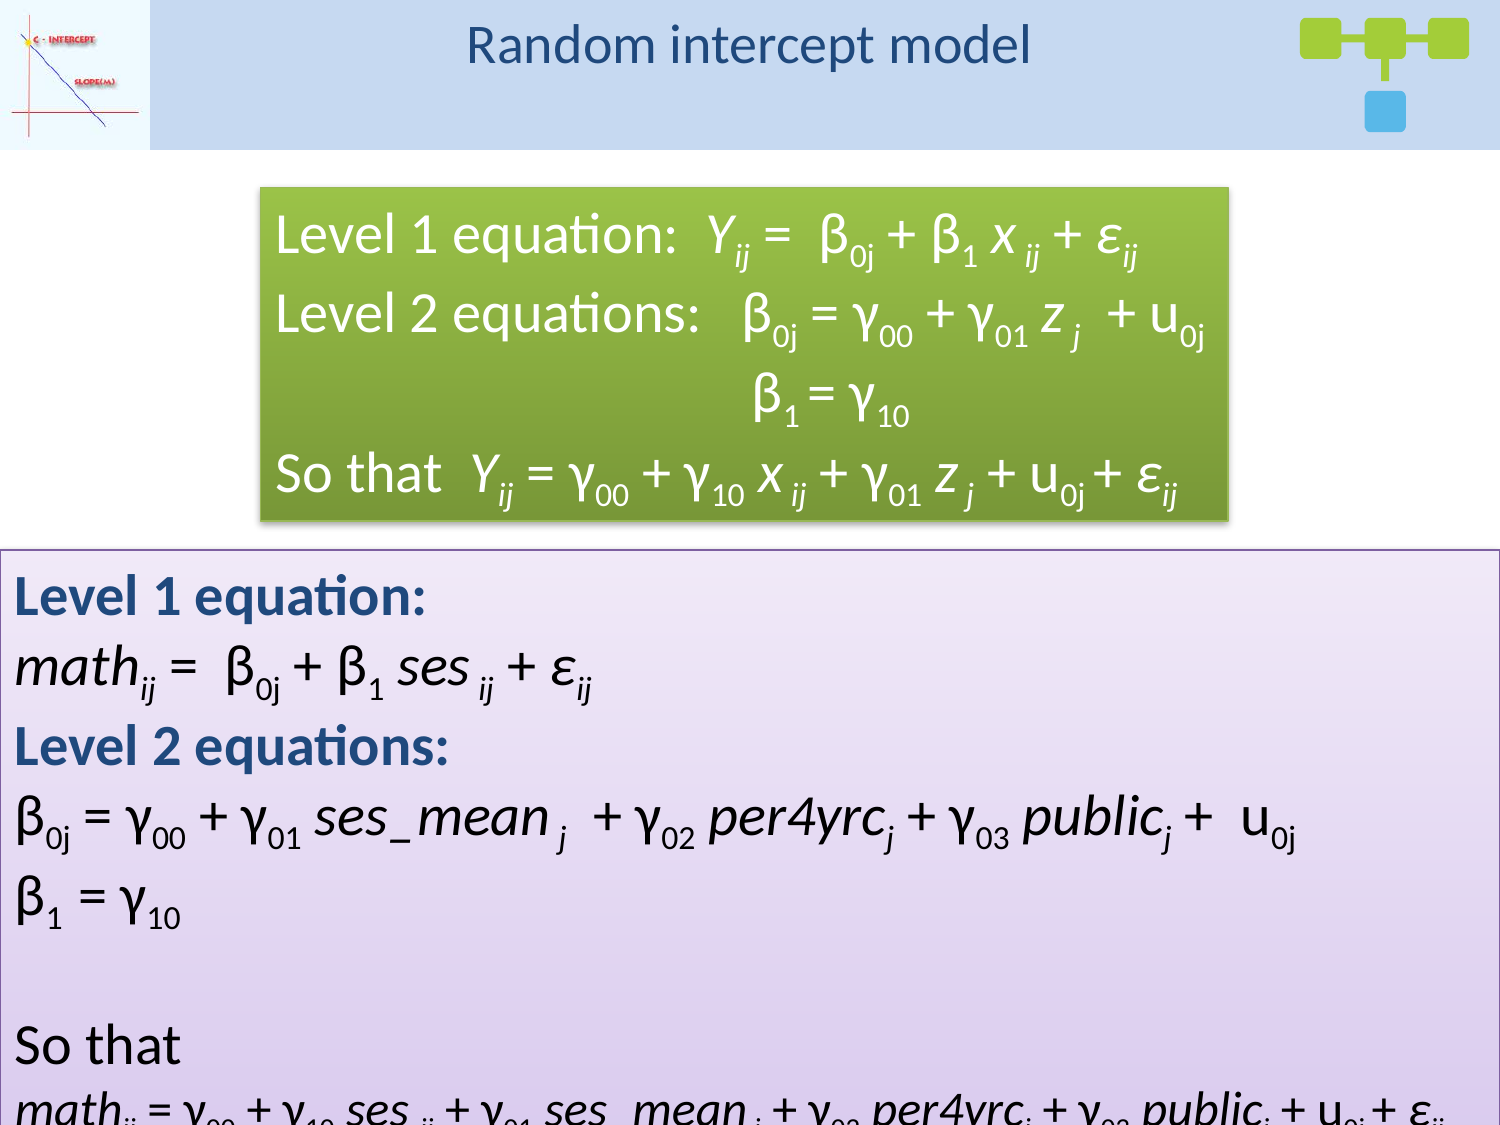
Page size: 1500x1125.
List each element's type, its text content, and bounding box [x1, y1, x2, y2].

text_box Level 1 equation: Yij = β0j + β1 x ij + εij Level 2 equations: β0j = γ00 + γ01 z j + u0j β1 = γ10 So that Yij = γ00 + γ10 x ij + γ01 z j + u0j + εij [260, 187, 1229, 522]
picture [1299, 17, 1470, 133]
text_box Level 1 equation: mathij = β0j + β1 ses ij + εij Level 2 equations: β0j = γ00 + γ01 ses_mean j + γ02 per4yrcj + γ03 publicj + u0j β1 = γ10 So that mathij = γ00 + γ10 ses ij + γ01 ses_mean j + γ02 per4yrcj + γ03 publicj + u0j + εij [0, 549, 1500, 1125]
slide_number 16 [1074, 1042, 1425, 1103]
title Random intercept model [151, 0, 1500, 150]
picture [0, 0, 151, 151]
